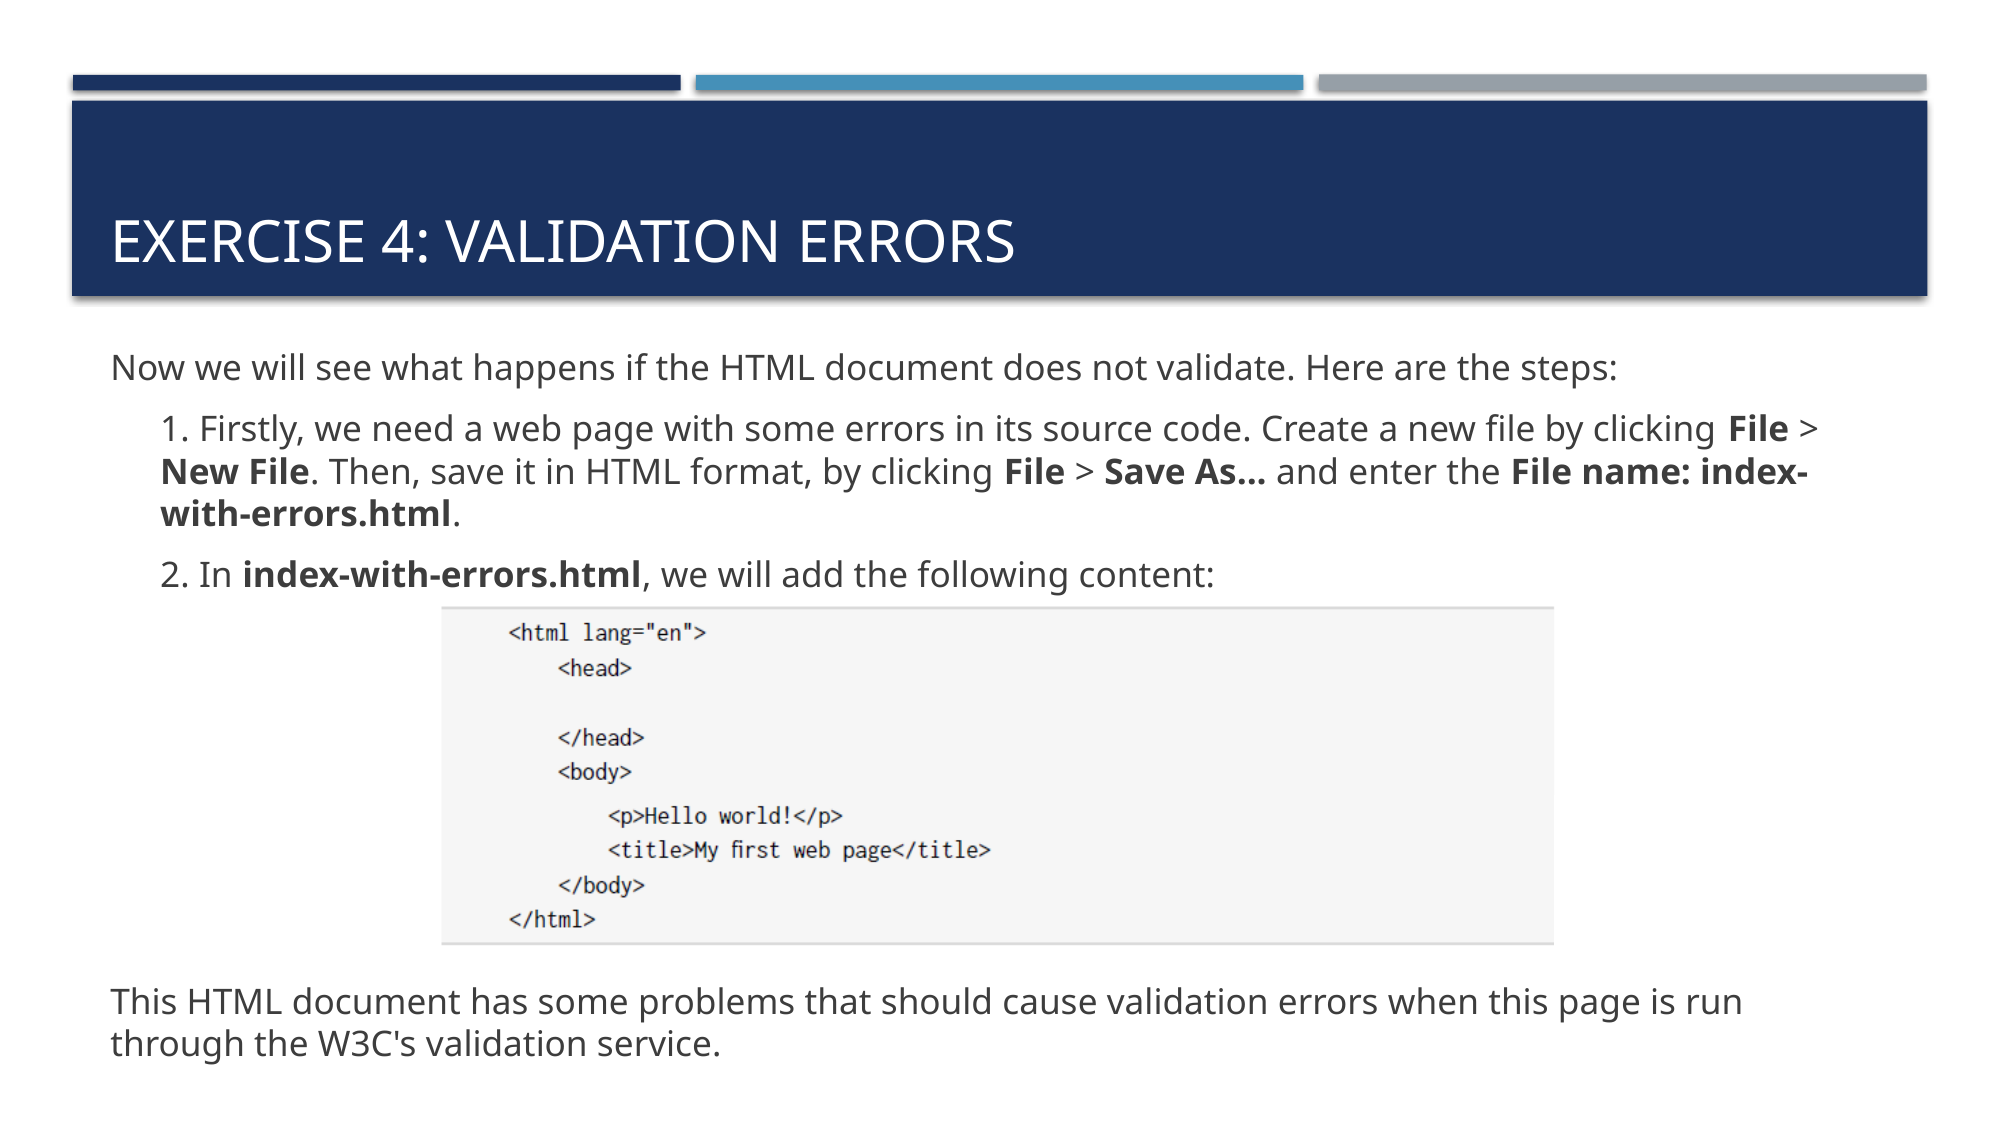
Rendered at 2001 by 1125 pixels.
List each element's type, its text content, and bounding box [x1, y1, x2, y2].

picture [439, 604, 1561, 949]
title Exercise 4: Validation Errors [95, 115, 1905, 282]
list Now we will see what happens if the HTML document does not validate. Here are the steps: 1. Firstly, we need a web page with some errors in its source code. Create a new file by clicking File > New File. Then, save it in HTML format, by clicking File > Save As... and enter the File name: index-with-errors.html. 2. In index-with-errors.html, we will add the following content: This HTML document has some problems that should cause validation errors when this page is run through the W3C's validation service. [95, 338, 1905, 1077]
